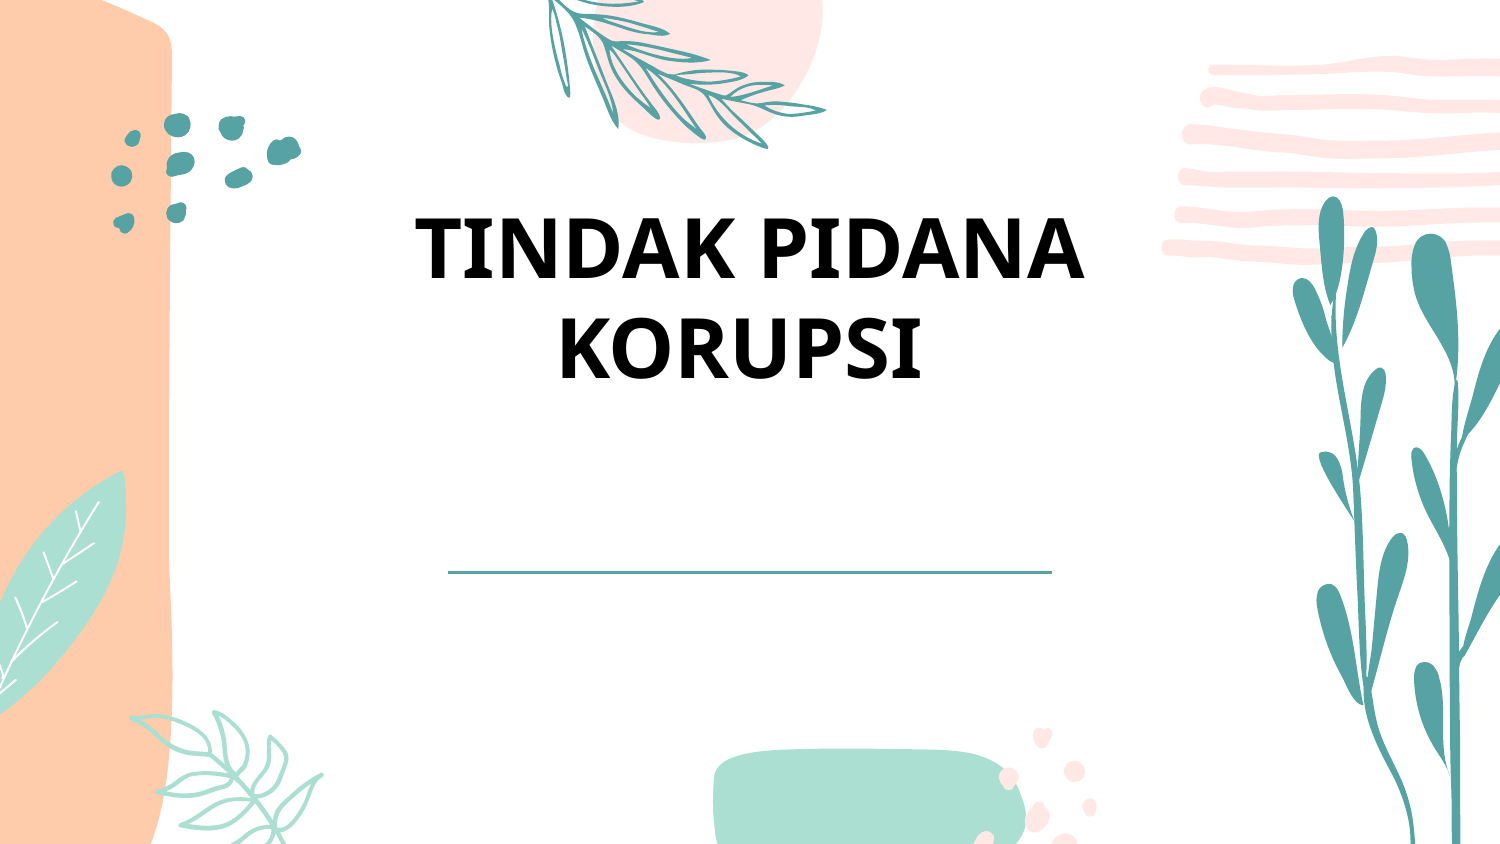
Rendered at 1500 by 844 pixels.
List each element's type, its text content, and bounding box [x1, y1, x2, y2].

title TINDAK PIDANA KORUPSI [274, 180, 1226, 546]
